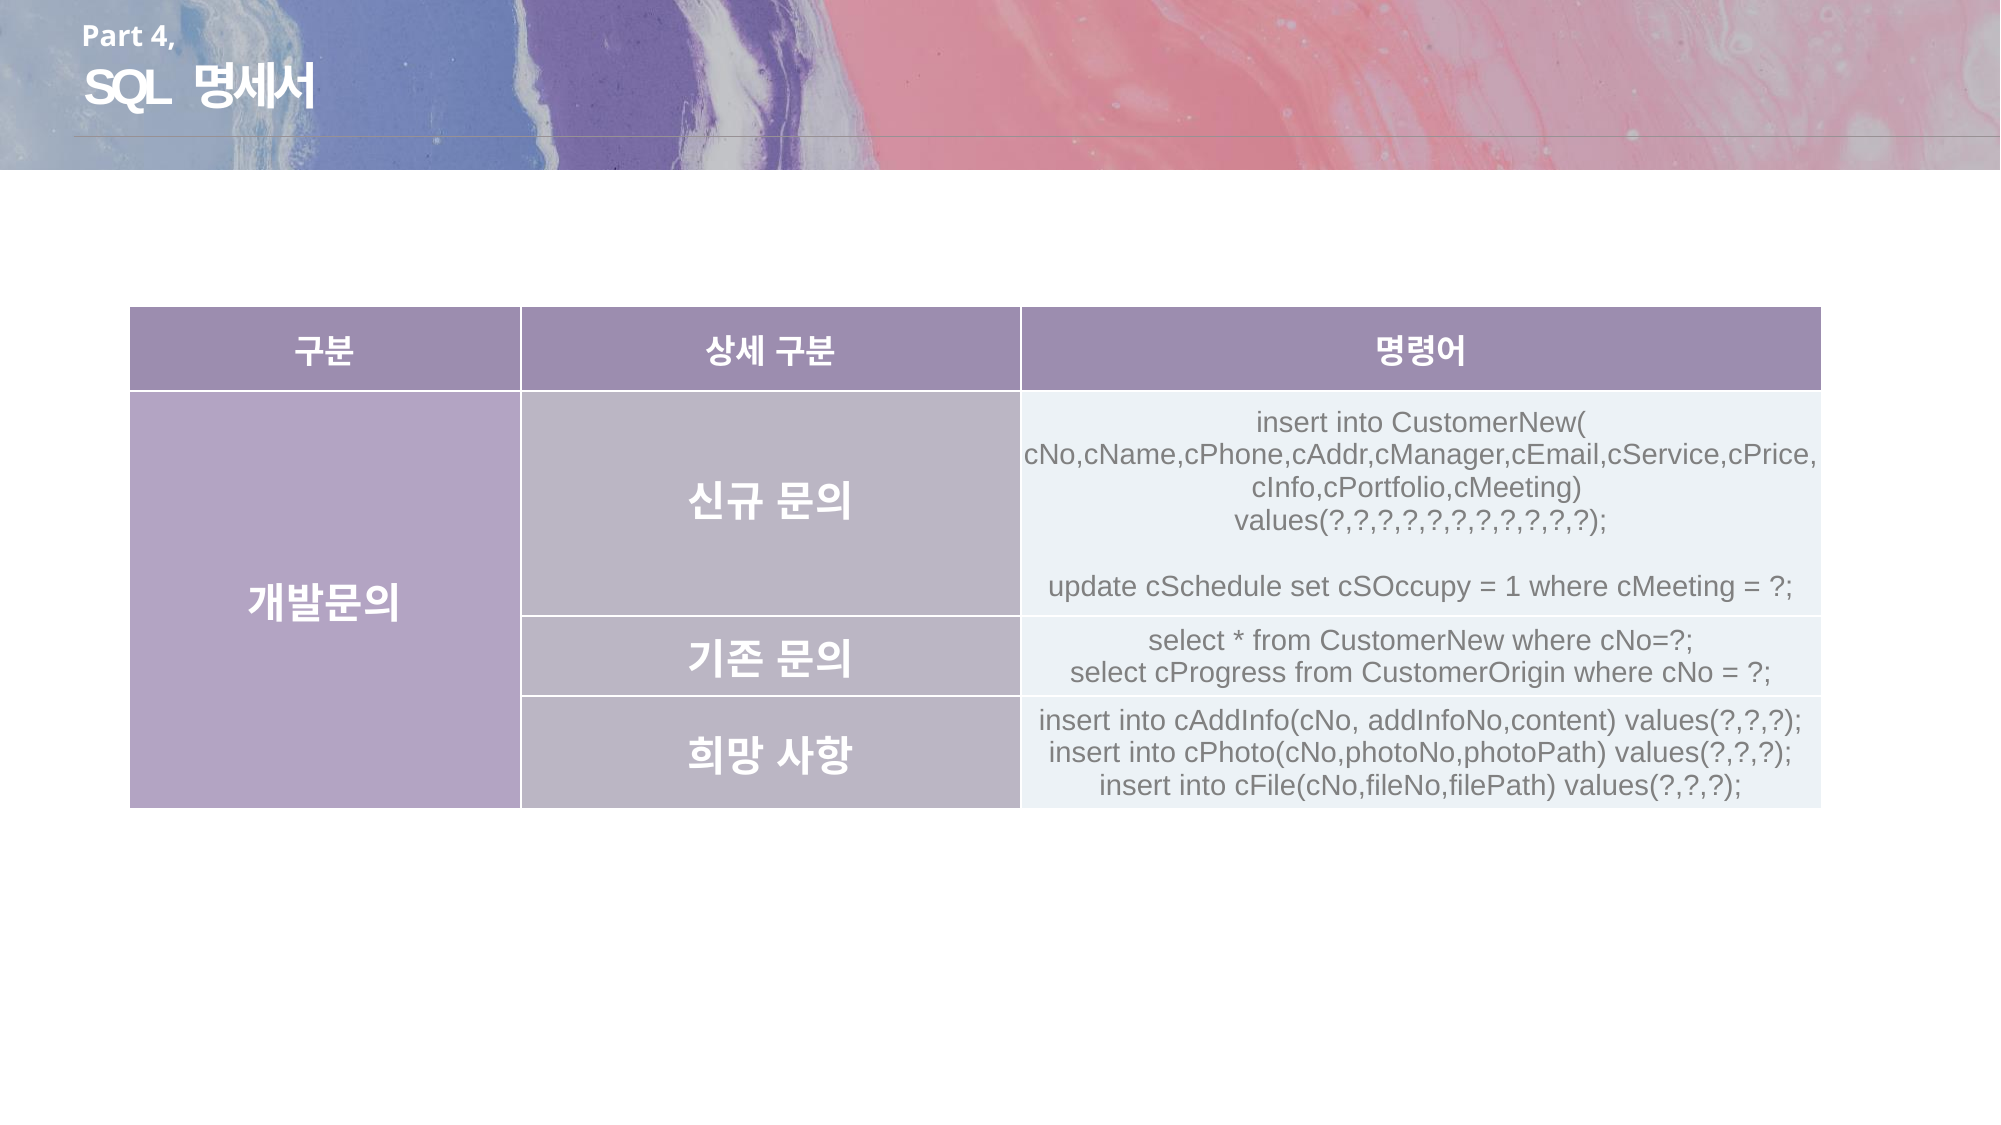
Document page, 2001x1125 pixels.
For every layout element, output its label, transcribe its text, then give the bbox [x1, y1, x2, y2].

table_cell 개발문의 [130, 392, 520, 808]
table_header 명령어 [1022, 307, 1821, 390]
table_header 상세 구분 [522, 307, 1020, 390]
table_cell 희망 사항 [522, 697, 1020, 808]
table_cell 기존 문의 [522, 617, 1020, 695]
table_cell insert into CustomerNew( cNo,cName,cPhone,cAddr,cManager,cEmail,cService,cPrice,cInfo,cPortfolio,cMeeting) values(?,?,?,?,?,?,?,?,?,?,?); update cSchedule set cSOccupy = 1 where cMeeting = ?; [1022, 392, 1821, 615]
table_cell insert into cAddInfo(cNo, addInfoNo,content) values(?,?,?); insert into cPhoto(cNo,photoNo,photoPath) values(?,?,?); insert into cFile(cNo,fileNo,filePath) values(?,?,?); [1022, 697, 1821, 808]
table_cell 신규 문의 [522, 392, 1020, 615]
table_cell select * from CustomerNew where cNo=?; select cProgress from CustomerOrigin where cNo = ?; [1022, 617, 1821, 695]
table_header 구분 [130, 307, 520, 390]
picture [0, 0, 2000, 170]
